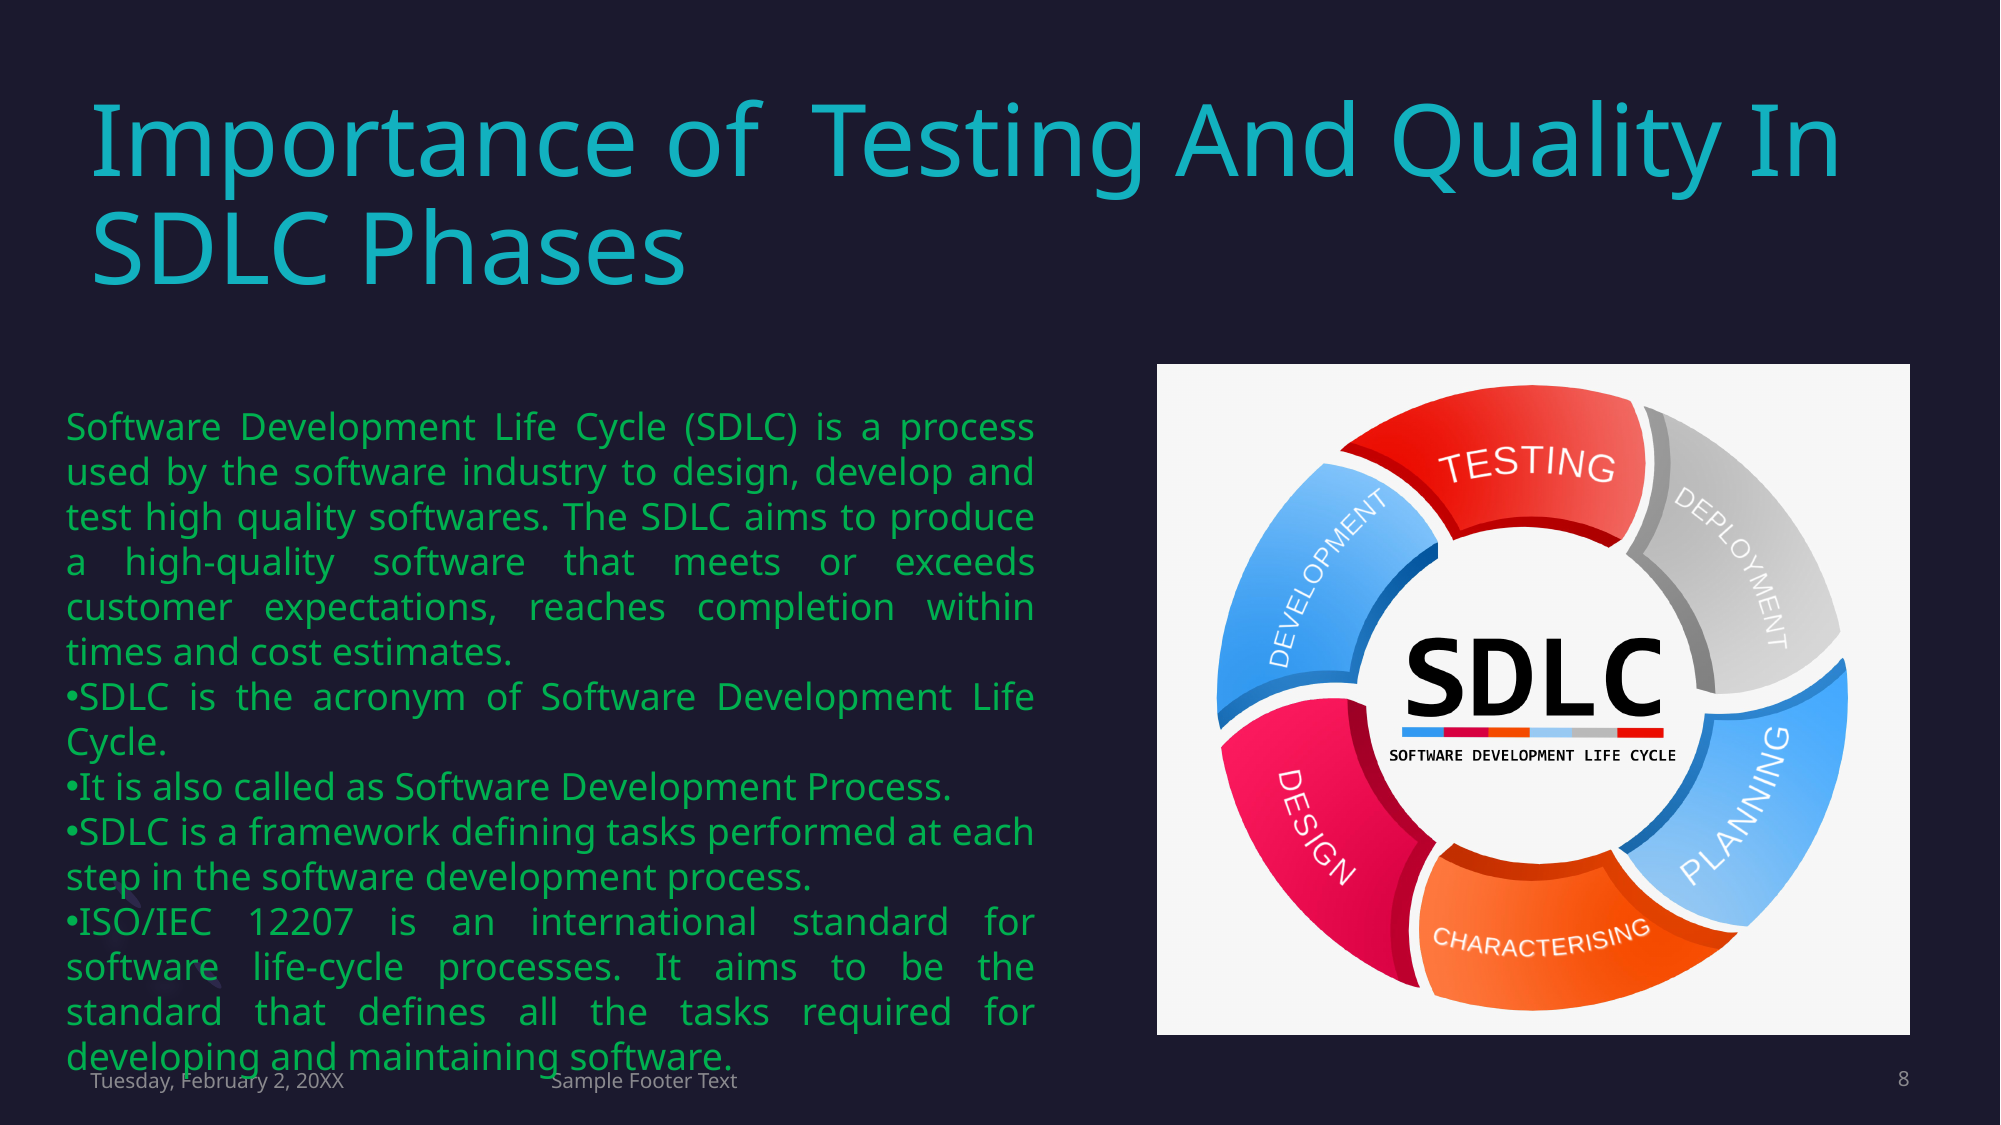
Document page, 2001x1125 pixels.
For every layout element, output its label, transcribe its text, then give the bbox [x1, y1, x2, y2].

footer Sample Footer Text [551, 1067, 1598, 1093]
picture [1157, 364, 1910, 1035]
slide_number 8 [1632, 1067, 1910, 1093]
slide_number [90, 1085, 522, 1093]
title Importance of Testing And Quality In SDLC Phases [90, 90, 1927, 279]
text_box Software Development Life Cycle (SDLC) is a process used by the software industry to design, develop and test high quality softwares. The SDLC aims to produce a high-quality software that meets or exceeds customer expectations, reaches completion within times and cost estimates. SDLC is the acronym of Software Development Life Cycle. It is also called as Software Development Process. SDLC is a framework defining tasks performed at each step in the software development process. ISO/IEC 12207 is an international standard for software life-cycle processes. It aims to be the standard that defines all the tasks required for developing and maintaining software. [51, 395, 1051, 1085]
